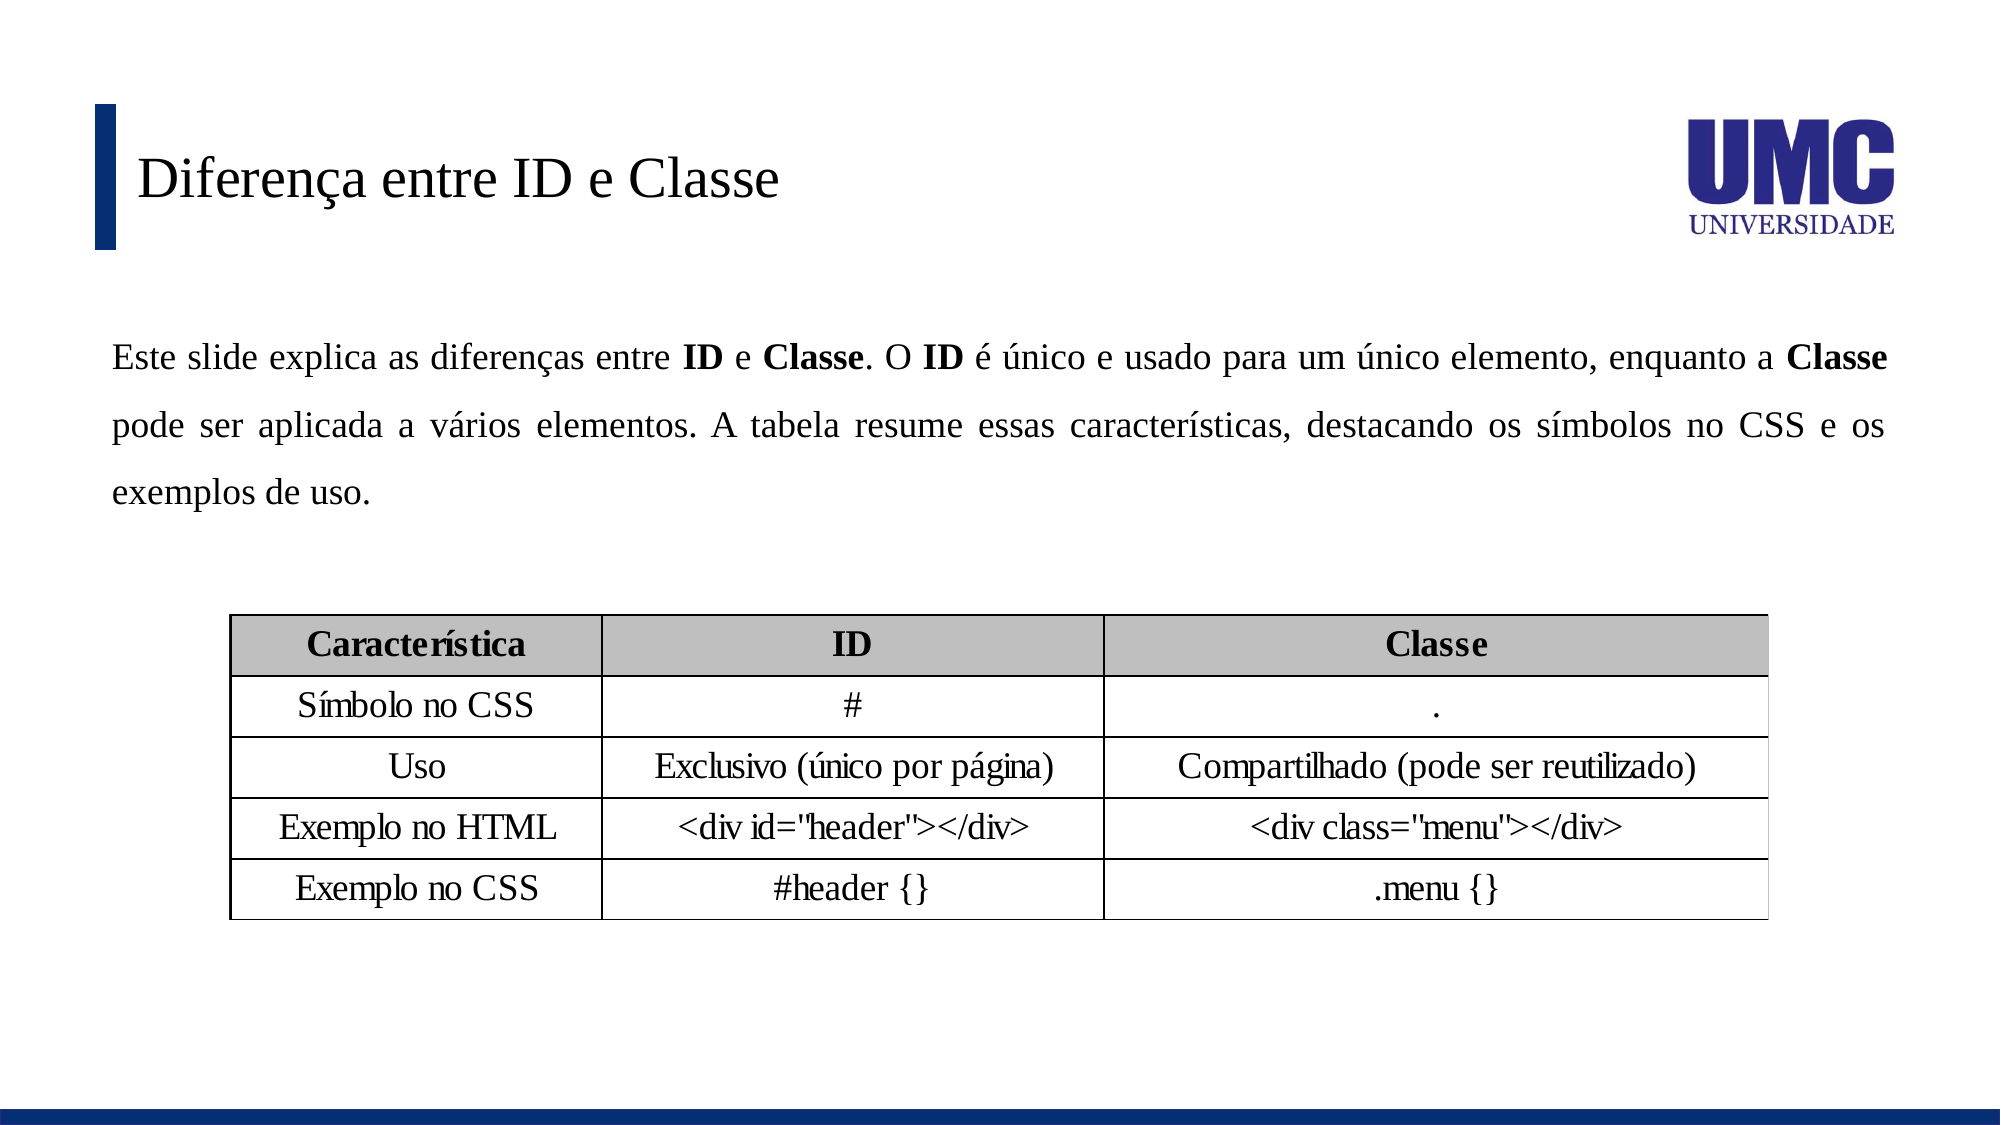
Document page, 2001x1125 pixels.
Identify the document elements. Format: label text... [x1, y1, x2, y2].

picture [1, 1110, 1999, 1124]
picture [229, 613, 1771, 922]
picture [1686, 117, 1896, 237]
title Diferença entre ID e Classe [122, 140, 1667, 214]
list Este slide explica as diferenças entre ID e Classe. O ID é único e usado para um único elemento, enquanto a Classe pode ser aplicada a vários elementos. A tabela resume essas características, destacando os símbolos no CSS e os exemplos de uso. [97, 302, 1903, 563]
picture [95, 104, 116, 250]
